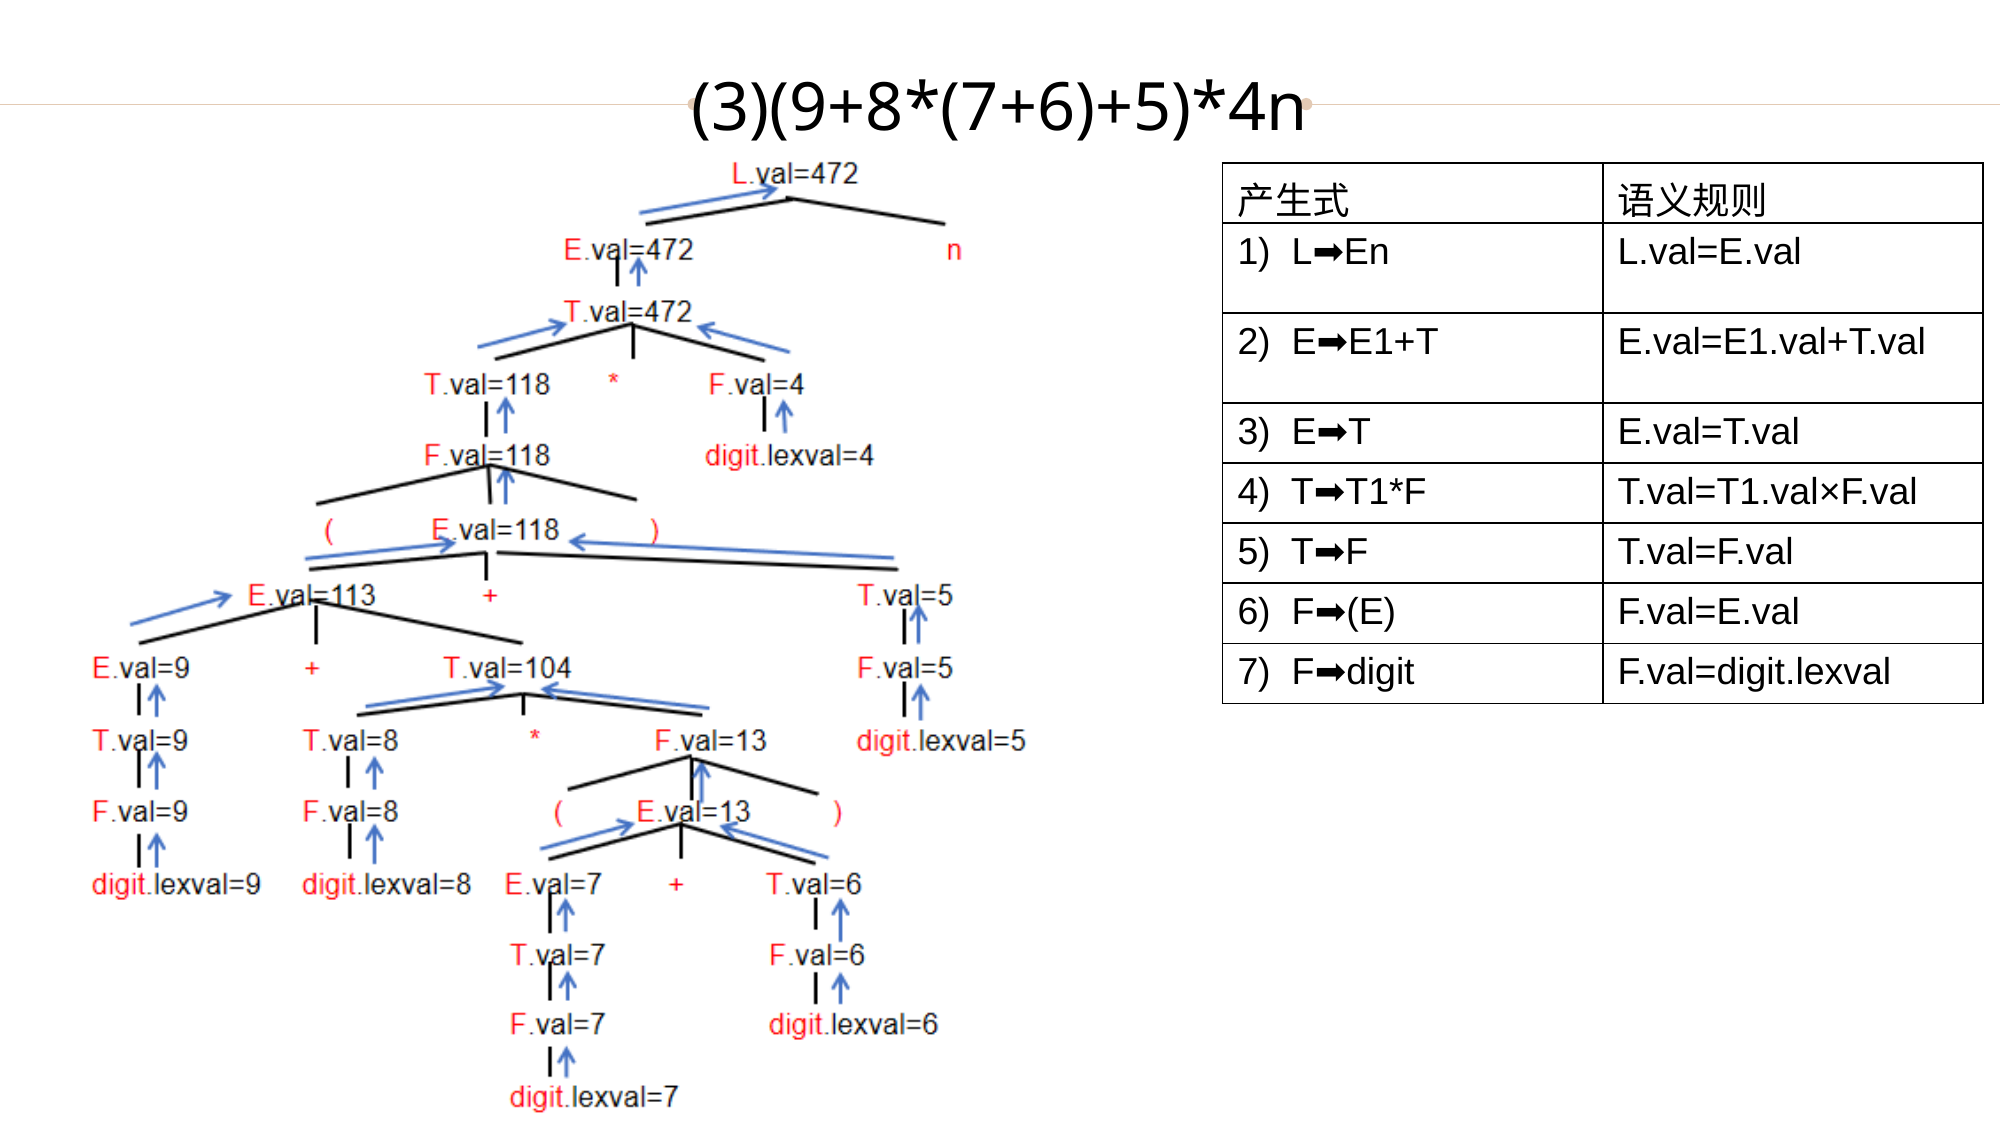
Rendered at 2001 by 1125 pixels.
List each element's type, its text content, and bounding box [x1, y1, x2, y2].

table_cell L.val=E.val [1604, 224, 1982, 312]
table_cell T.val=T1.val×F.val [1604, 464, 1982, 522]
table_cell T.val=F.val [1604, 524, 1982, 582]
table_cell 3) E➡T [1223, 404, 1602, 462]
table_cell 2) E➡E1+T [1223, 314, 1602, 402]
table_header 语义规则 [1604, 164, 1982, 222]
table_cell 7) F➡digit [1223, 644, 1602, 703]
table_cell F.val=E.val [1604, 584, 1982, 643]
table_cell 6) F➡(E) [1223, 584, 1602, 643]
picture [10, 152, 1213, 1125]
table_header 产生式 [1223, 164, 1602, 222]
table_cell 1) L➡En [1223, 224, 1602, 312]
table_cell 4) T➡T1*F [1223, 464, 1602, 522]
table_cell 5) T➡F [1223, 524, 1602, 582]
table_cell E.val=E1.val+T.val [1604, 314, 1982, 402]
table_cell F.val=digit.lexval [1604, 644, 1982, 703]
table_cell E.val=T.val [1604, 404, 1982, 462]
text_box (3)(9+8*(7+6)+5)*4n [676, 56, 1324, 152]
